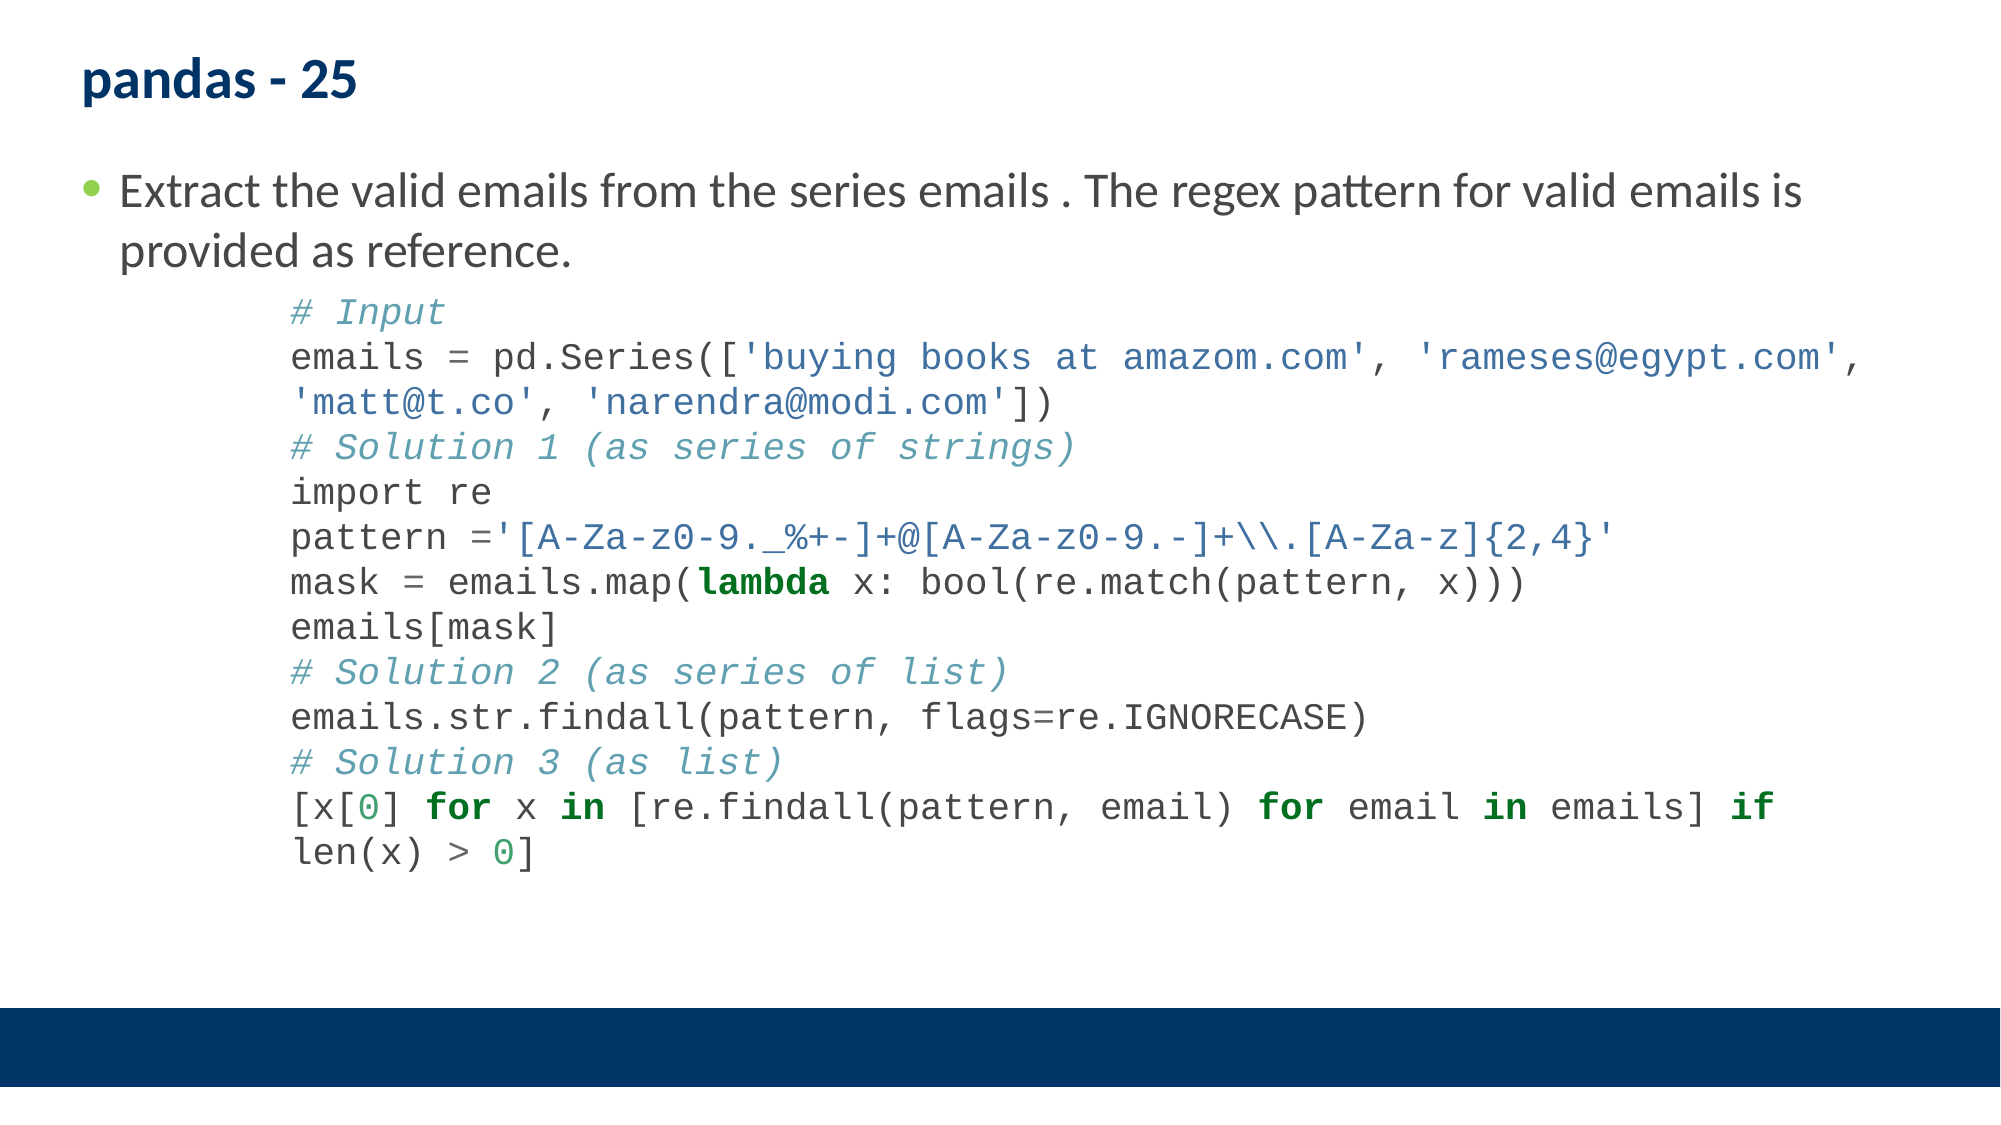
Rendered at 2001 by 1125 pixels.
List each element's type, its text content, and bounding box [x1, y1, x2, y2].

list Extract the valid emails from the series emails . The regex pattern for valid emails is provided as reference. # Input emails = pd.Series(['buying books at amazom.com', 'rameses@egypt.com', 'matt@t.co', 'narendra@modi.com']) # Solution 1 (as series of strings) import re pattern ='[A-Za-z0-9._%+-]+@[A-Za-z0-9.-]+\\.[A-Za-z]{2,4}' mask = emails.map(lambda x: bool(re.match(pattern, x))) emails[mask] # Solution 2 (as series of list) emails.str.findall(pattern, flags=re.IGNORECASE) # Solution 3 (as list) [x[0] for x in [re.findall(pattern, email) for email in emails] if len(x) > 0] [66, 149, 1917, 1001]
title pandas - 25 [66, 12, 1917, 138]
